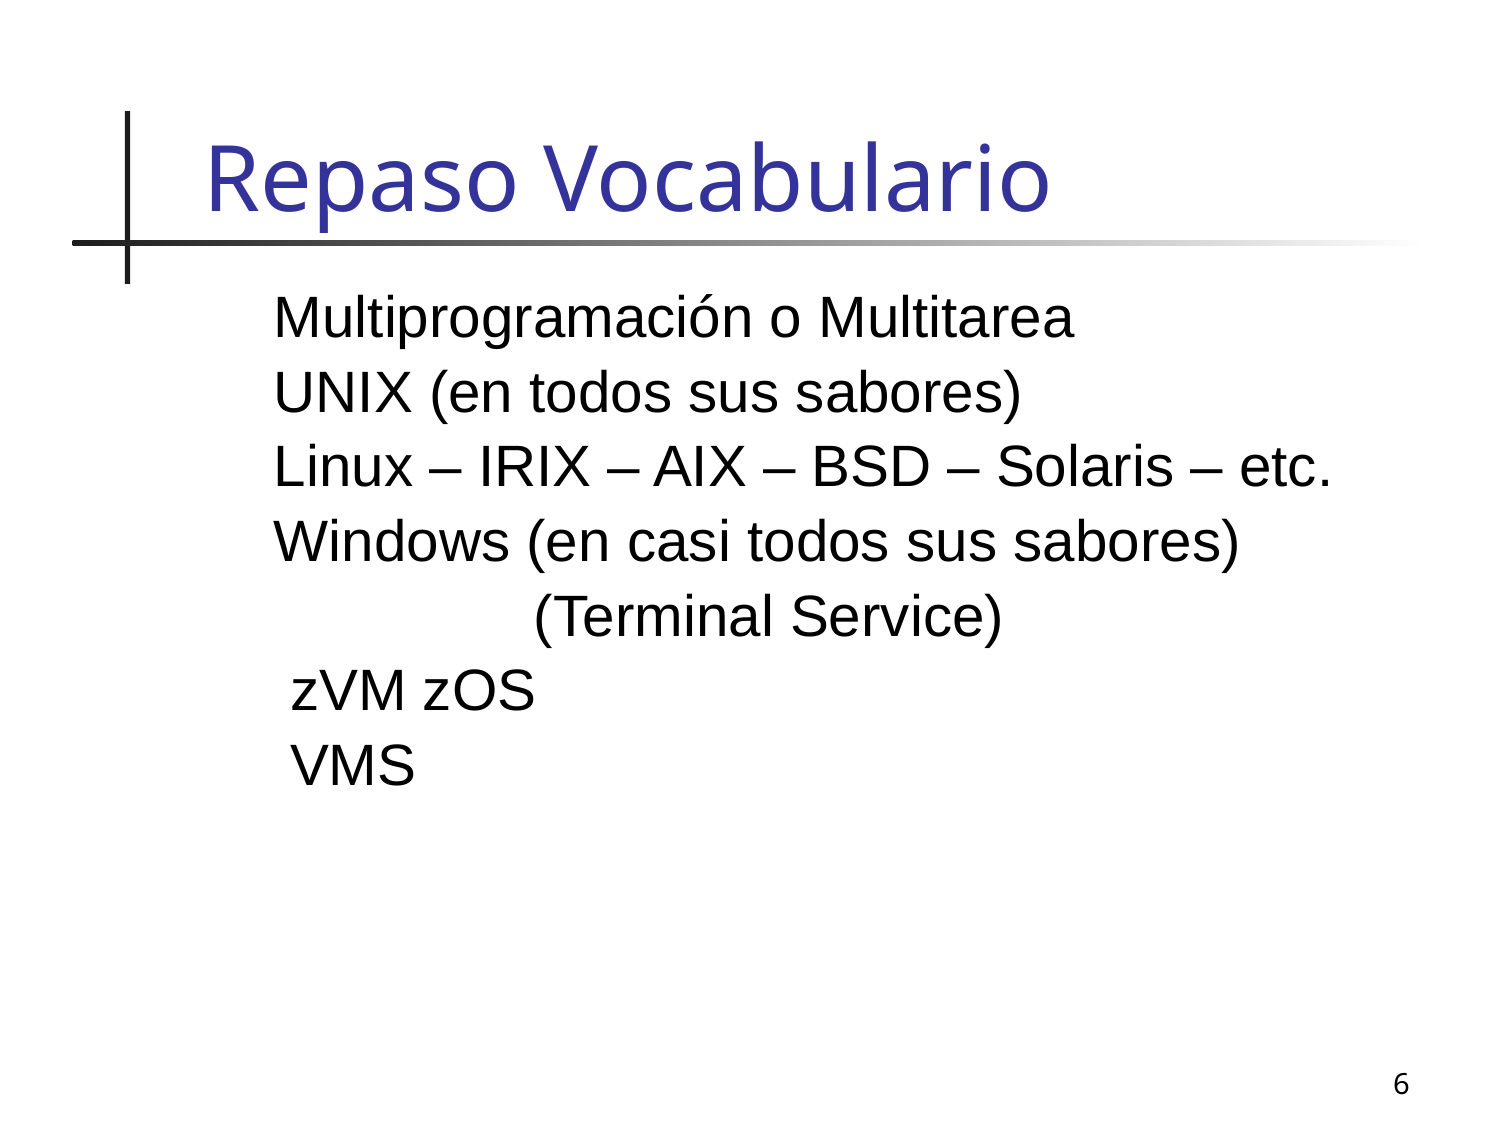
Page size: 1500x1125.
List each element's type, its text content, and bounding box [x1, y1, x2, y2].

title Repaso Vocabulario [188, 50, 1468, 238]
slide_number 6 [1112, 1038, 1425, 1113]
list Multiprogramación o Multitarea UNIX (en todos sus sabores) Linux – IRIX – AIX – BSD – Solaris – etc. Windows (en casi todos sus sabores) (Terminal Service) zVM zOS VMS [193, 279, 1450, 1038]
